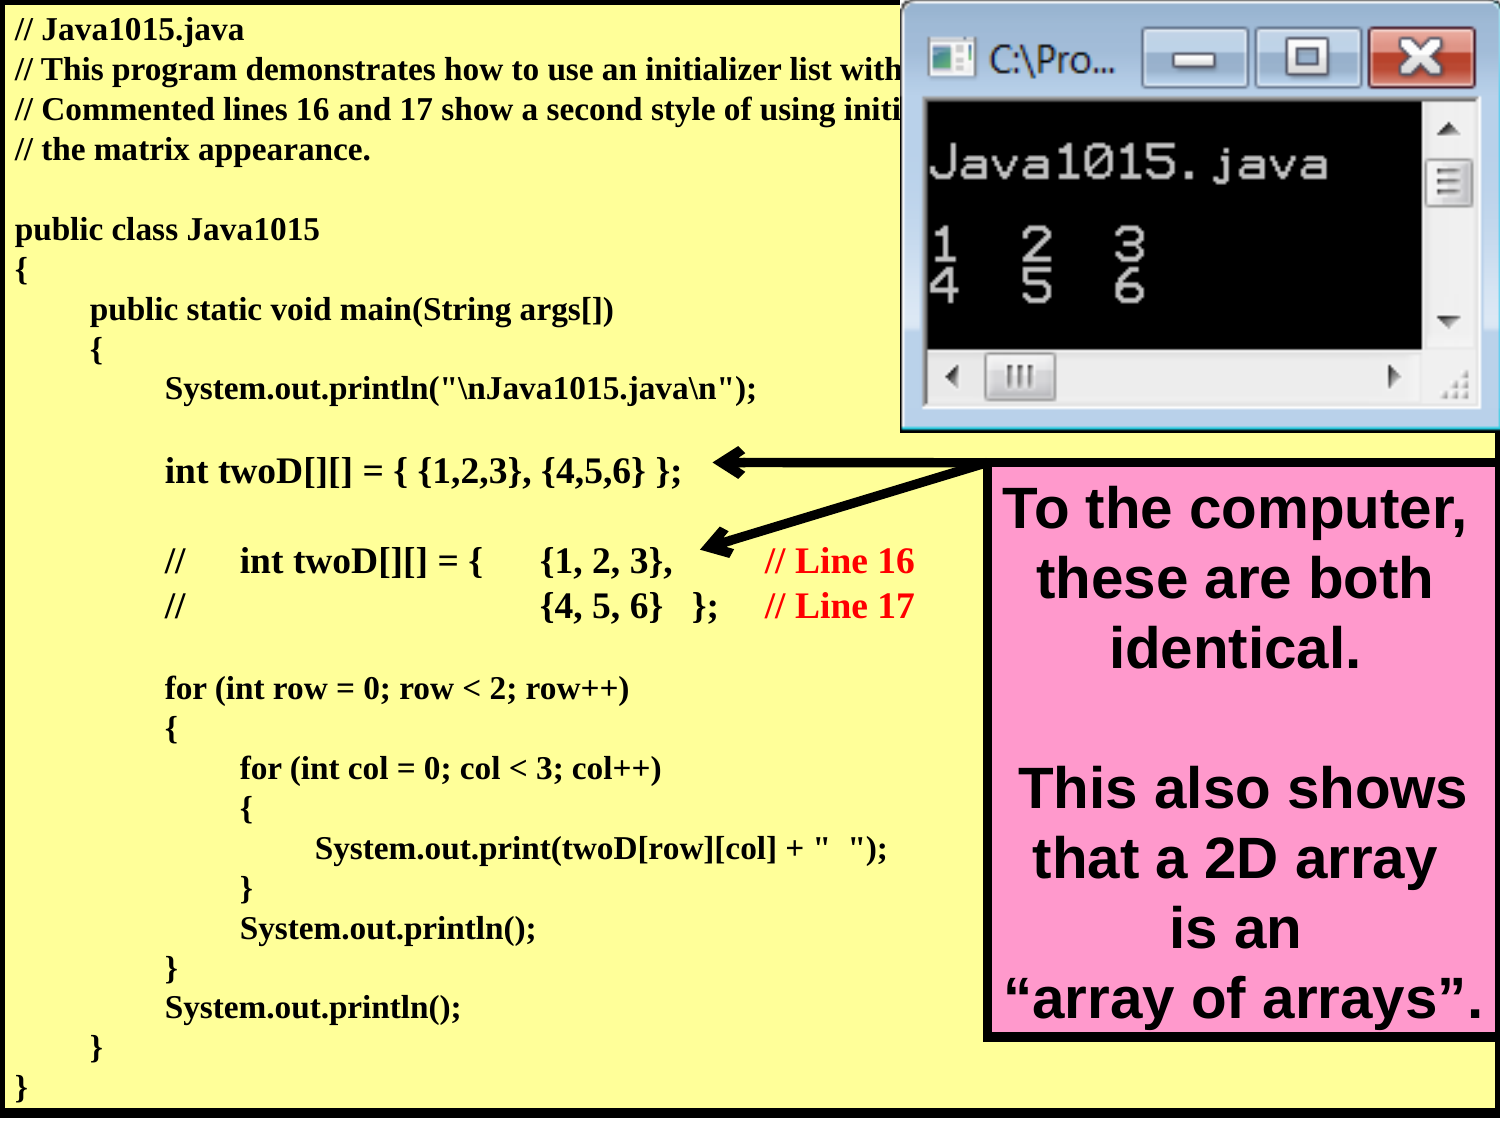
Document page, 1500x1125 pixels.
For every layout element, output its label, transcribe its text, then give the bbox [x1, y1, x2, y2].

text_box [699, 462, 1500, 1044]
picture [899, 0, 1500, 433]
text_box // Java1015.java // This program demonstrates how to use an initializer list with a 2D array to assign values. // Commented lines 16 and 17 show a second style of using initializer lists with 2D arrays that display // the matrix appearance. public class Java1015 { public static void main(String args[]) { System.out.println("\nJava1015.java\n"); int twoD[][] = { {1,2,3}, {4,5,6} }; // int twoD[][] = { {1, 2, 3}, // Line 16 // {4, 5, 6} }; // Line 17 for (int row = 0; row < 2; row++) { for (int col = 0; col < 3; col++) { System.out.print(twoD[row][col] + " "); } System.out.println(); } System.out.println(); } } [0, 0, 1500, 1113]
